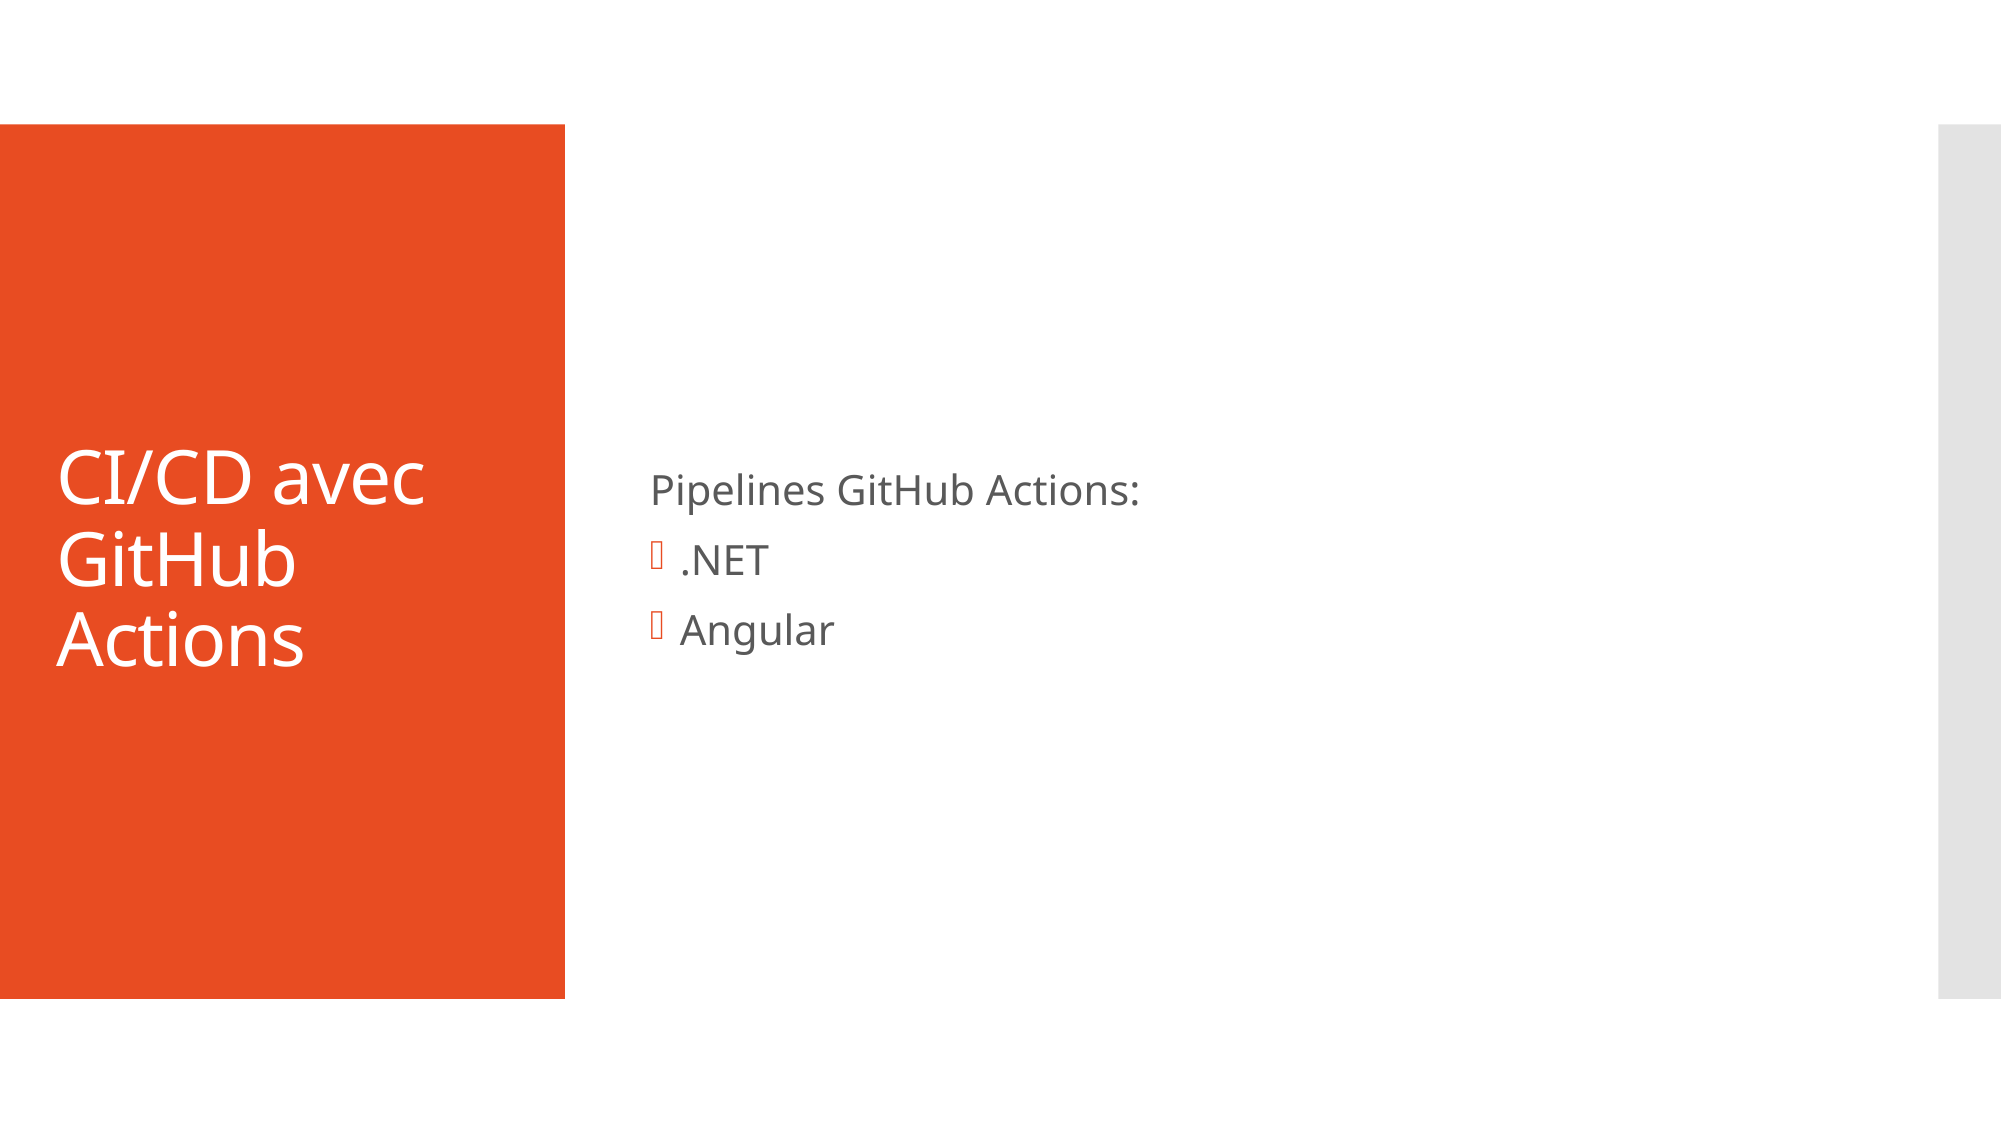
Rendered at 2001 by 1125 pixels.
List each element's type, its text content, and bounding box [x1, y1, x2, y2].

title CI/CD avec GitHub Actions [41, 184, 525, 940]
list Pipelines GitHub Actions: .NET Angular [634, 141, 1835, 982]
